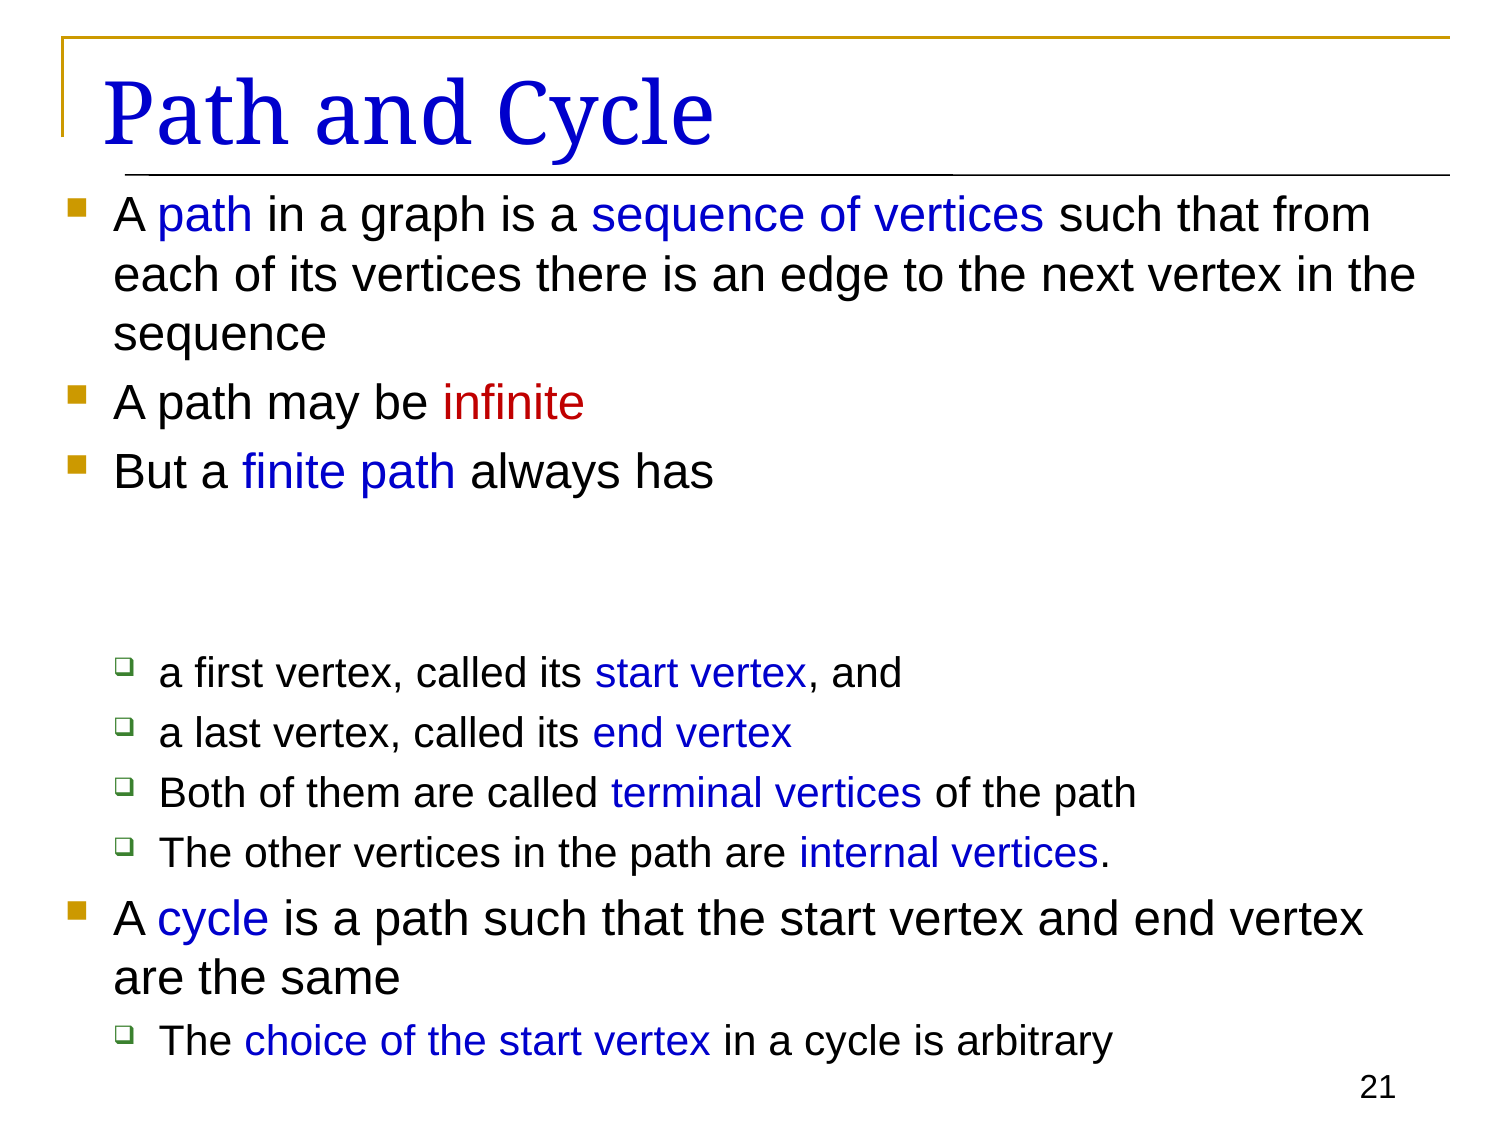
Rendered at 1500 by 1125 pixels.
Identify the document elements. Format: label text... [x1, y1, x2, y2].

list A path in a graph is a sequence of vertices such that from each of its vertices there is an edge to the next vertex in the sequence A path may be infinite But a finite path always has a first vertex, called its start vertex, and a last vertex, called its end vertex Both of them are called terminal vertices of the path The other vertices in the path are internal vertices. A cycle is a path such that the start vertex and end vertex are the same The choice of the start vertex in a cycle is arbitrary [49, 174, 1451, 1076]
title Path and Cycle [87, 49, 1451, 163]
